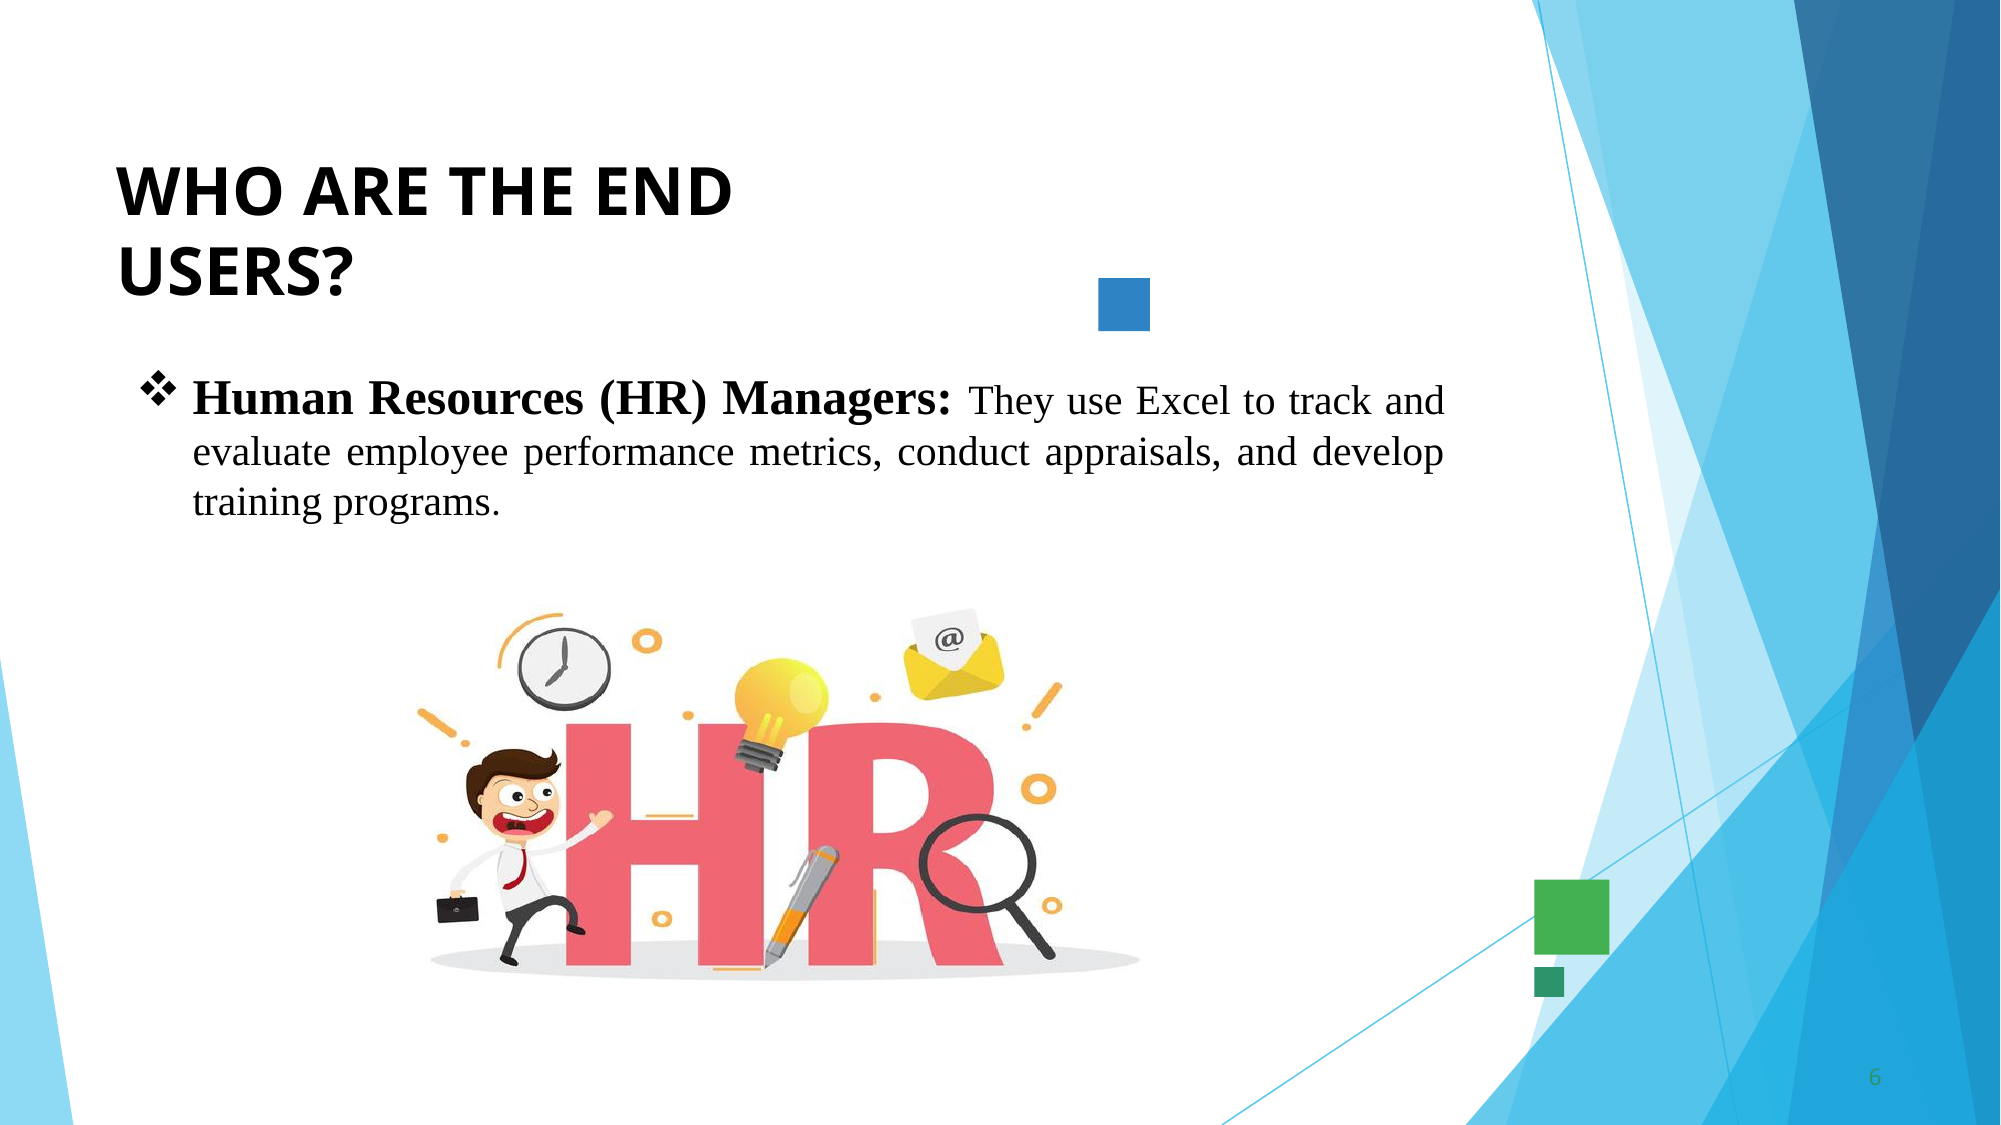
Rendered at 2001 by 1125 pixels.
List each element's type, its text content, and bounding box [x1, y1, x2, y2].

text_box [1534, 967, 1565, 997]
slide_number 6 [1862, 1061, 1888, 1125]
title WHO ARE THE END USERS? [114, 146, 938, 337]
text_box [1534, 879, 1610, 955]
text_box Human Resources (HR) Managers: They use Excel to track and evaluate employee performance metrics, conduct appraisals, and develop training programs. [121, 356, 1461, 532]
picture [118, 558, 1189, 1093]
text_box [1098, 278, 1150, 332]
